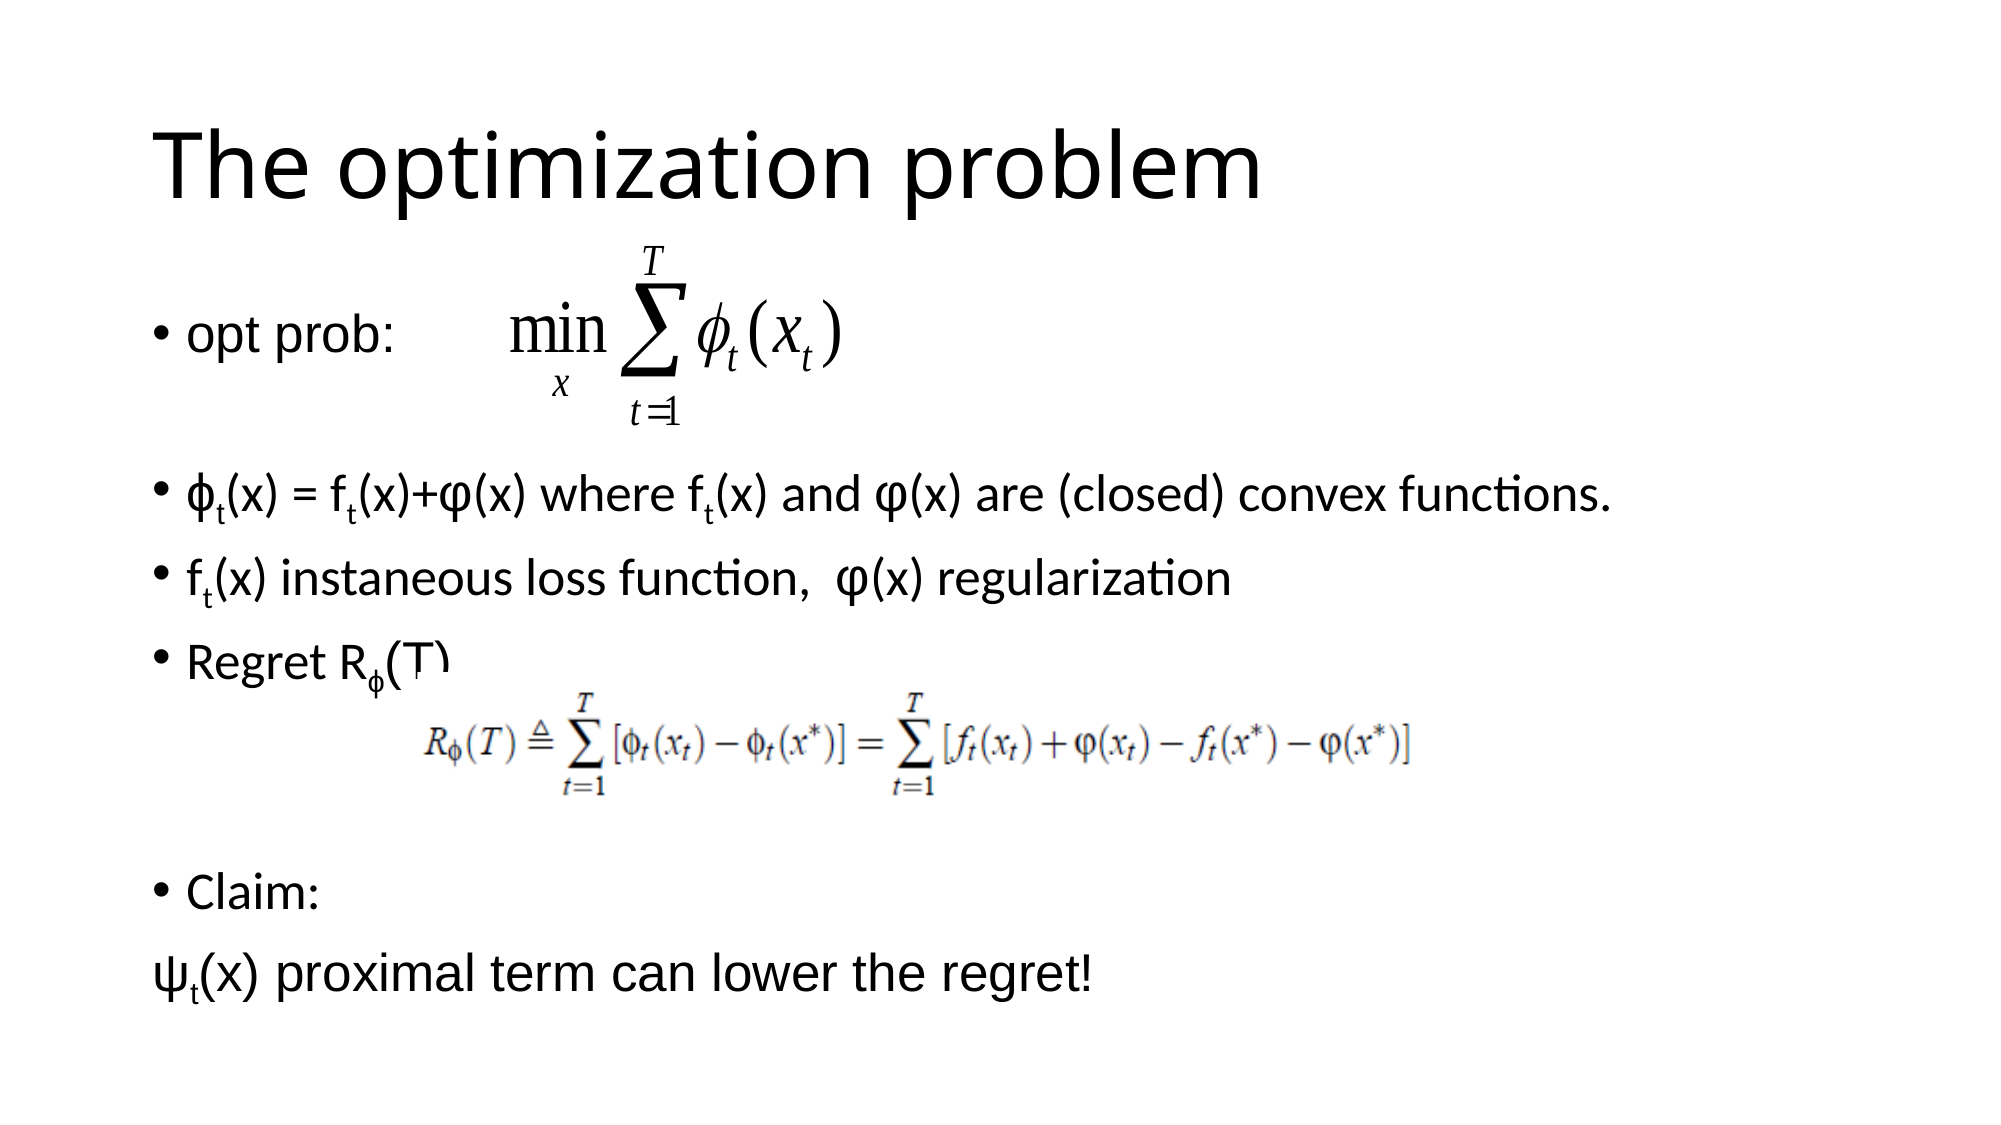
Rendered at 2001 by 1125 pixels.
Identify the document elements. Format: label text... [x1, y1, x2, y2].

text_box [499, 225, 857, 441]
title The optimization problem [137, 59, 1863, 278]
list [417, 672, 1424, 808]
list opt prob: ϕt(x) = ft(x)+φ(x) where ft(x) and φ(x) are (closed) convex functions. ft(x) instaneous loss function, φ(x) regularization Regret Rϕ(T) Claim: ψt(x) proximal term can lower the regret! [137, 299, 1937, 1014]
